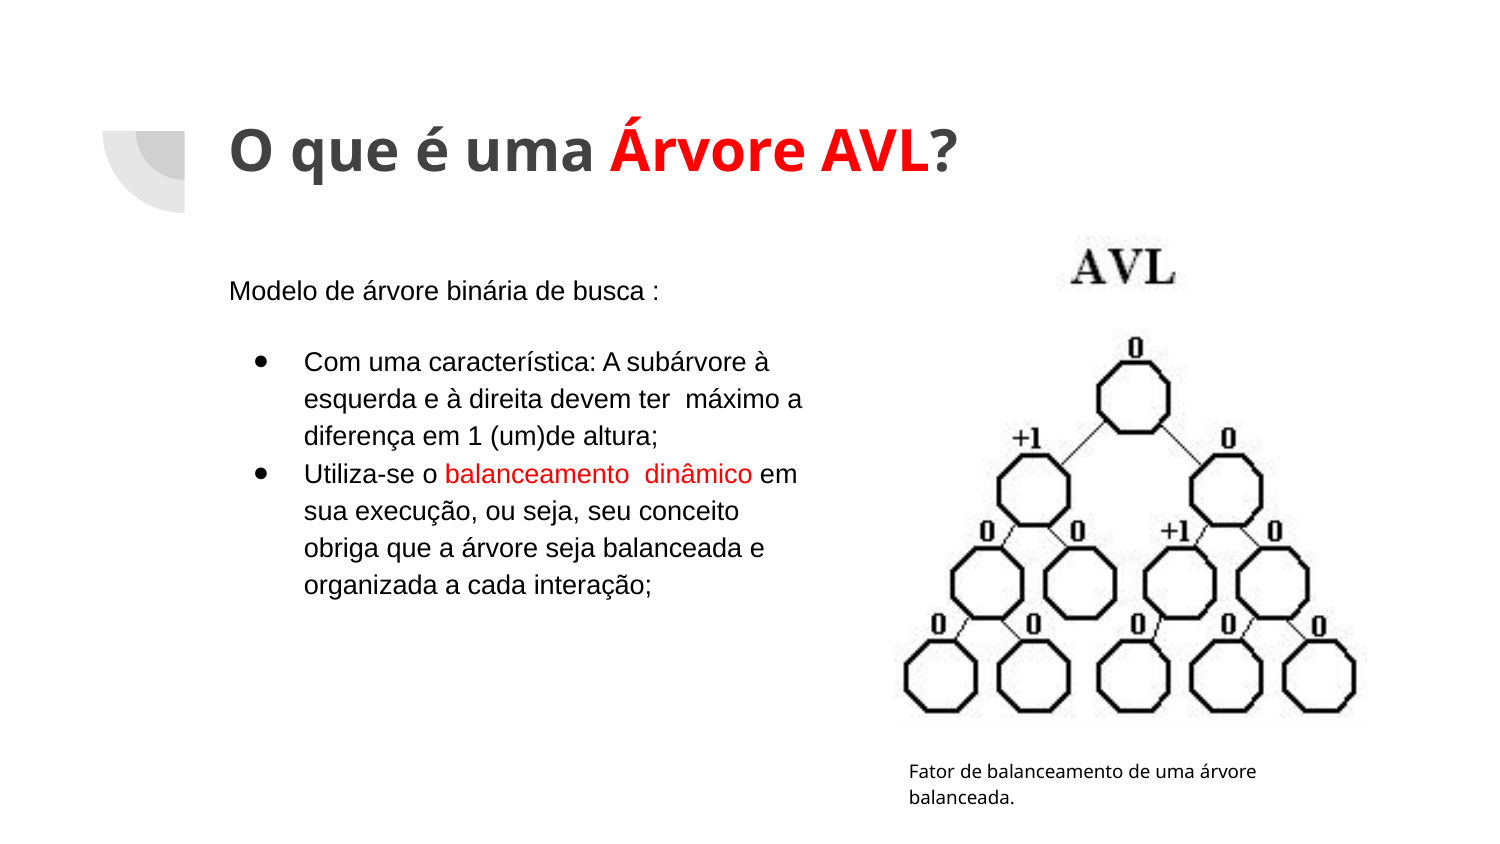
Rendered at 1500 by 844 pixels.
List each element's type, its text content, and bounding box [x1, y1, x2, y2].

list Modelo de árvore binária de busca : Com uma característica: A subárvore à esquerda e à direita devem ter máximo a diferença em 1 (um)de altura; Utiliza-se o balanceamento dinâmico em sua execução, ou seja, seu conceito obriga que a árvore seja balanceada e organizada a cada interação; [213, 253, 832, 744]
title O que é uma Árvore AVL? [213, 98, 1368, 263]
picture [892, 235, 1368, 726]
text_box Fator de balanceamento de uma árvore balanceada. [894, 741, 1368, 789]
